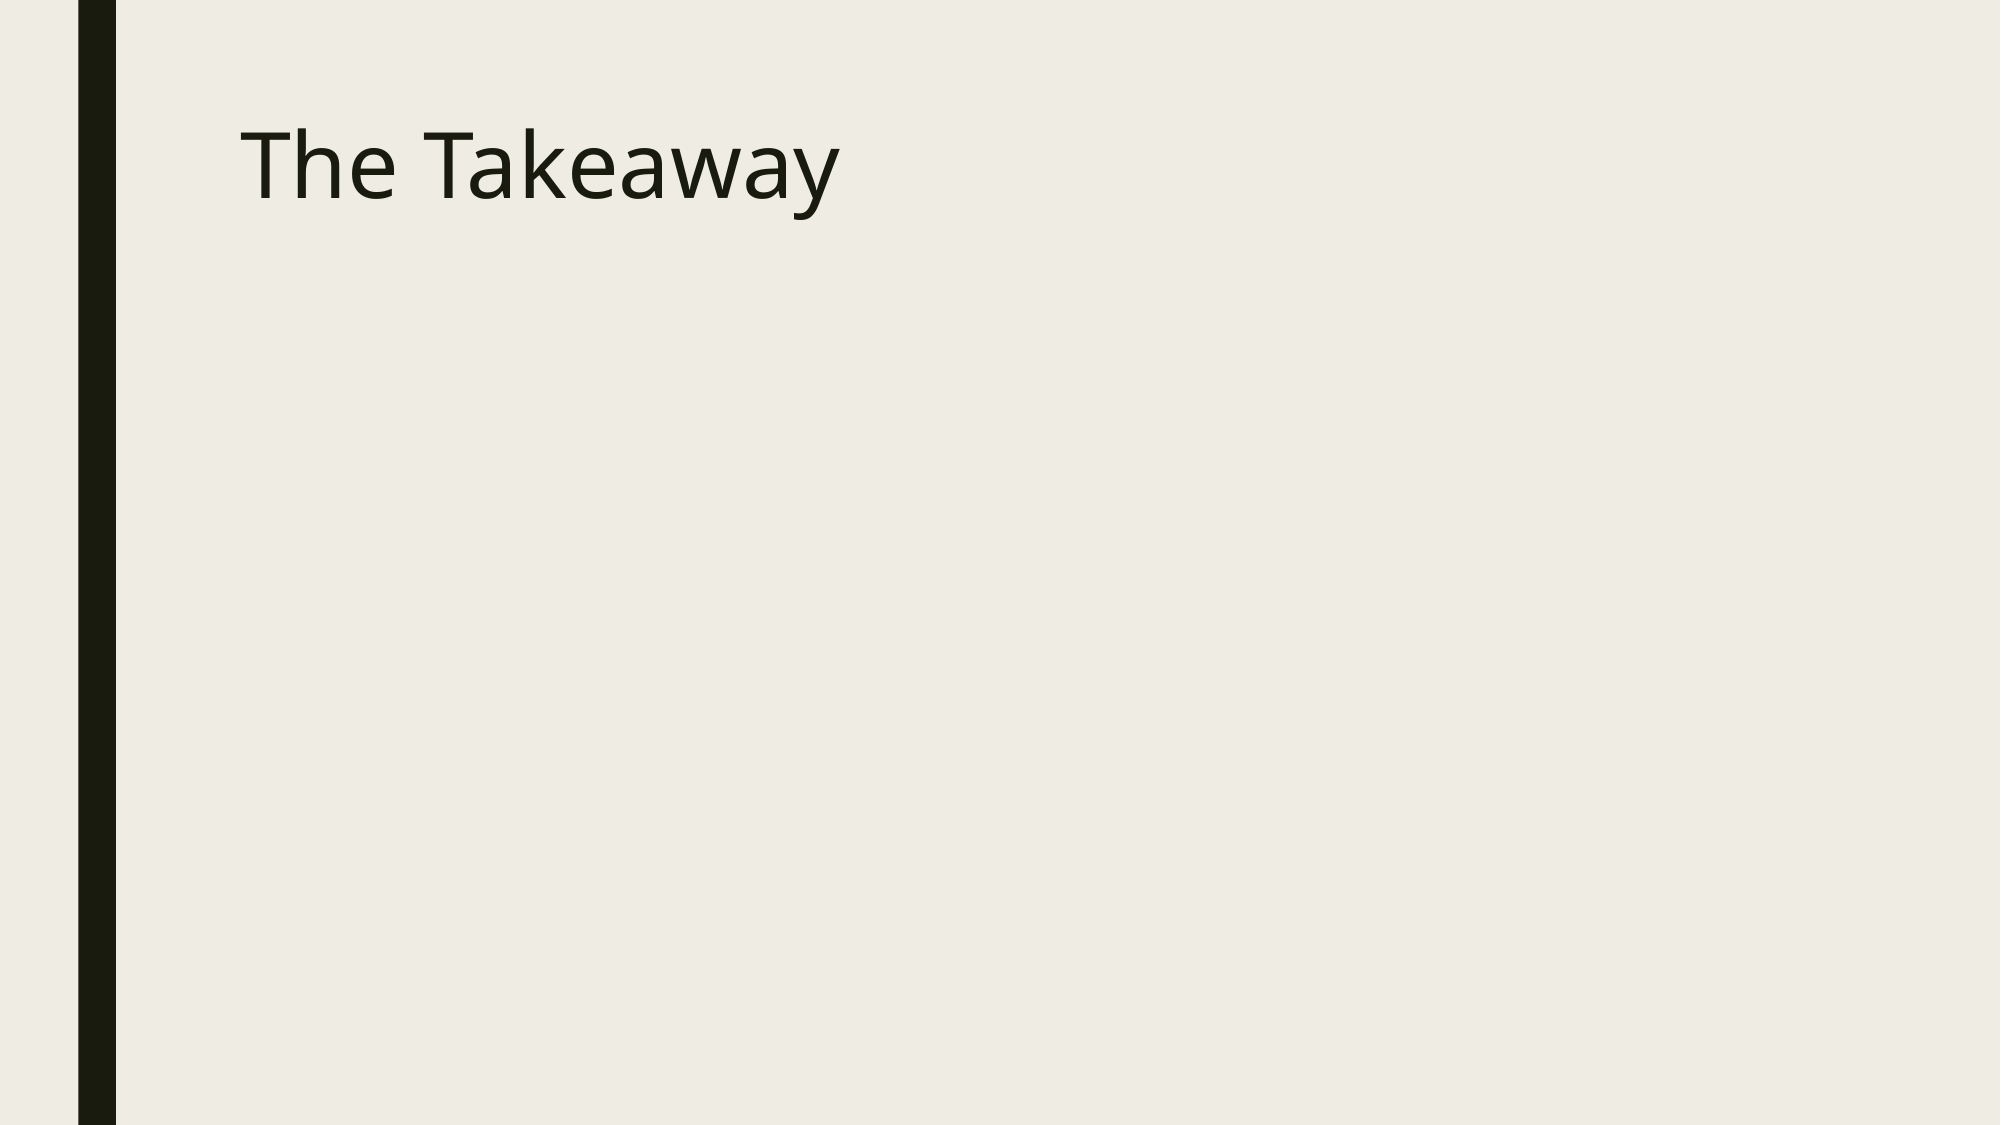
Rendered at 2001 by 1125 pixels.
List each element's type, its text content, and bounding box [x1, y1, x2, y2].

title The Takeaway [225, 112, 1800, 357]
